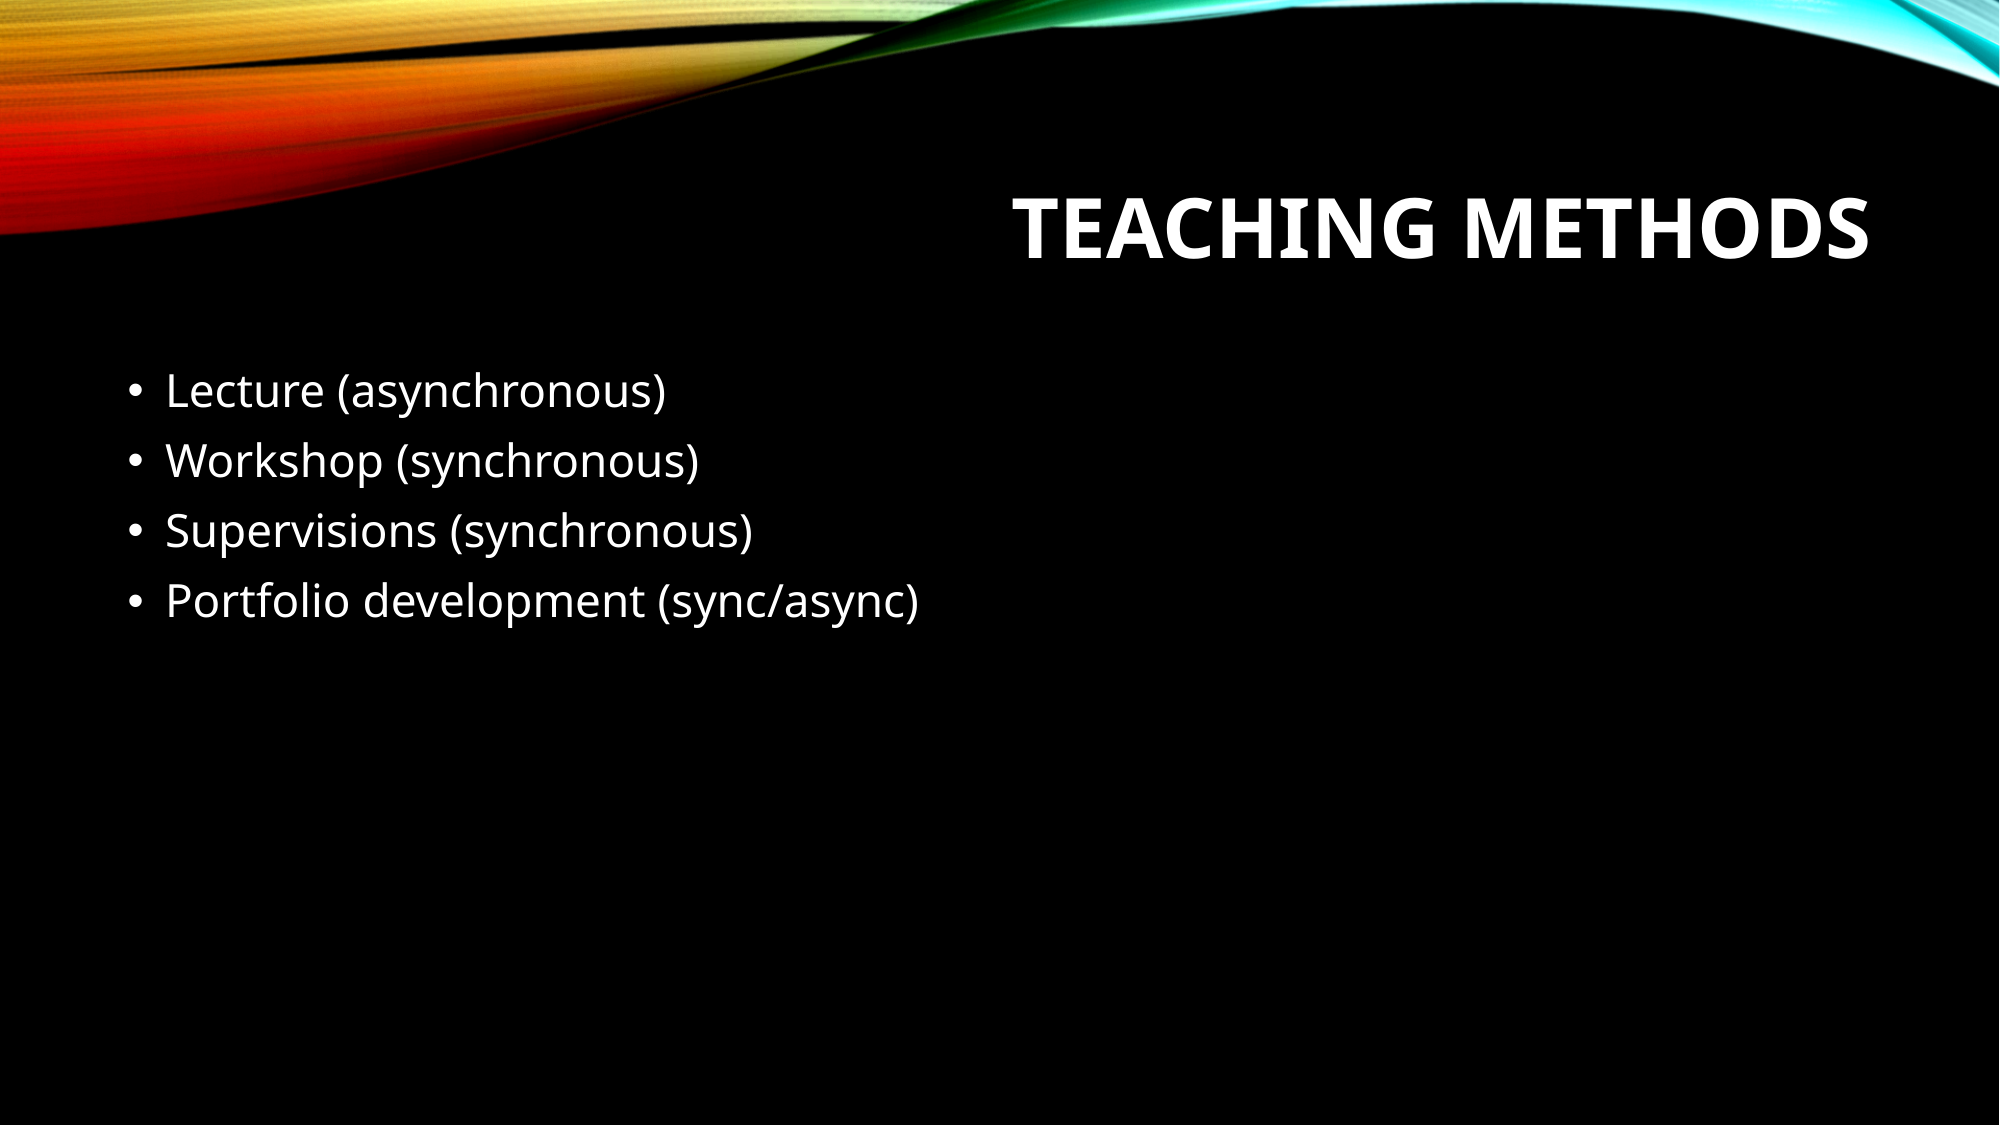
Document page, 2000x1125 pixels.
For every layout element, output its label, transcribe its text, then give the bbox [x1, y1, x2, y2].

title Teaching Methods [474, 125, 1887, 338]
picture [0, 0, 2000, 237]
list Lecture (asynchronous) Workshop (synchronous) Supervisions (synchronous) Portfolio development (sync/async) [112, 360, 1887, 1021]
